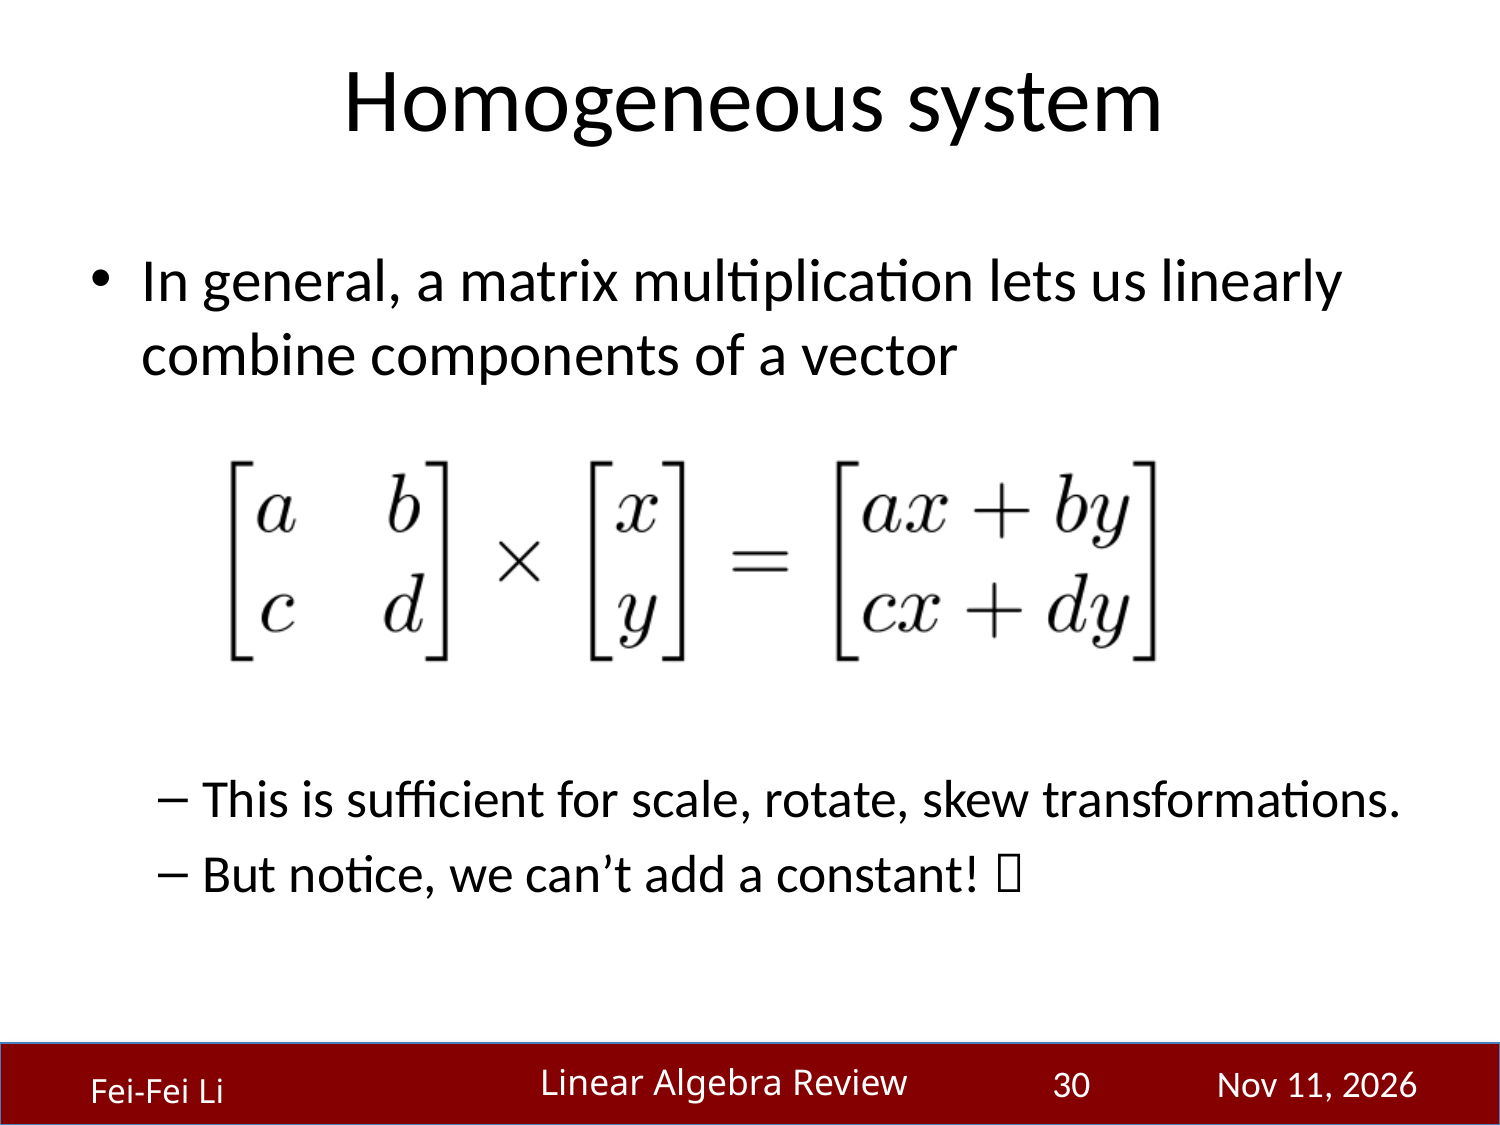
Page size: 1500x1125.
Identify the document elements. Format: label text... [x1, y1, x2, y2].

slide_number 30 [1037, 1052, 1203, 1113]
title Homogeneous system [79, 1, 1430, 189]
slide_number 11-Nov-15 [1203, 1052, 1463, 1113]
picture [212, 437, 1180, 680]
list In general, a matrix multiplication lets us linearly combine components of a vector This is sufficient for scale, rotate, skew transformations. But notice, we can’t add a constant!  [75, 232, 1425, 975]
